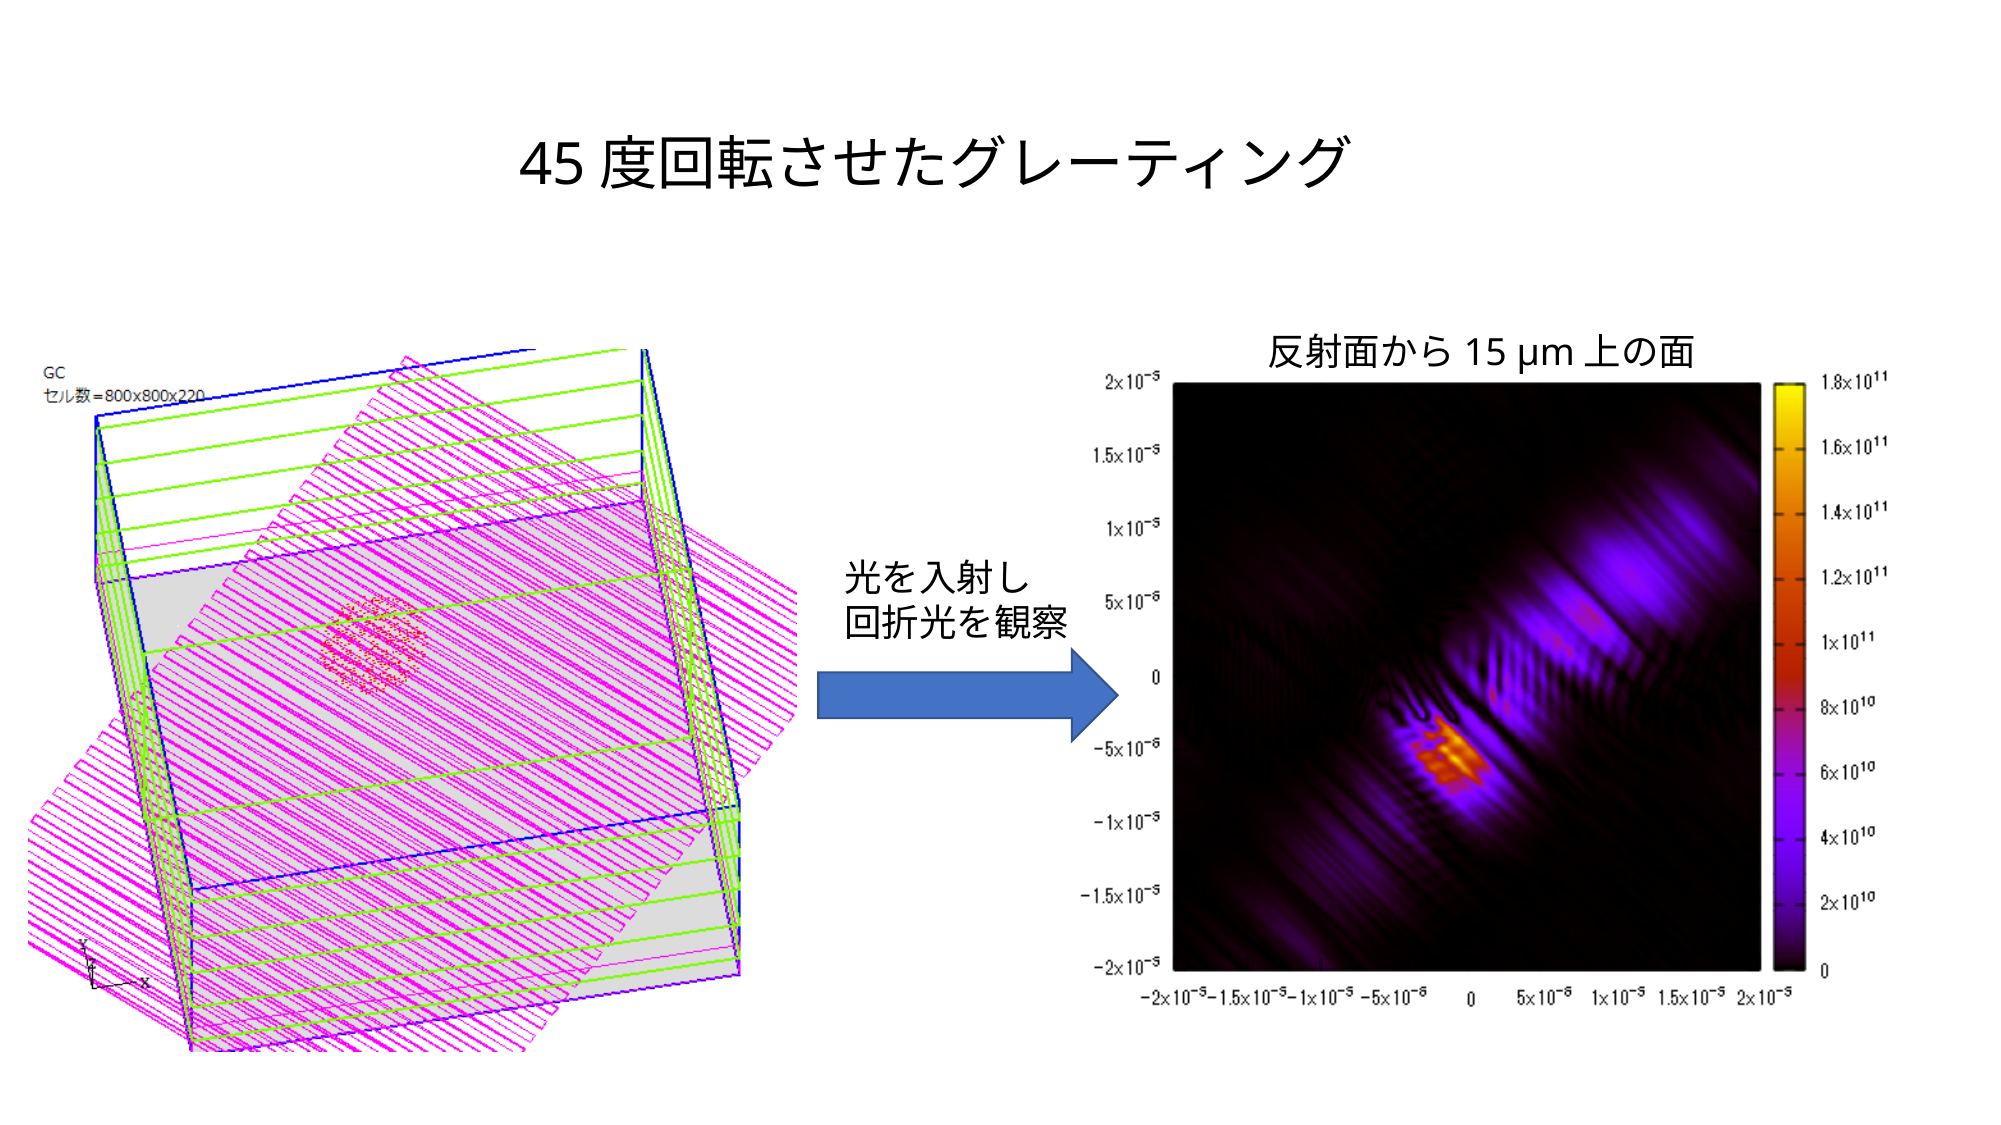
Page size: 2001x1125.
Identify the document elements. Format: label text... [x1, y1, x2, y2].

text_box [817, 671, 933, 720]
text_box 45度回転させたグレーティング [504, 126, 1422, 216]
picture [28, 349, 797, 1052]
text_box 光を入射し 回折光を観察 [829, 546, 933, 651]
picture [933, 286, 2000, 1087]
